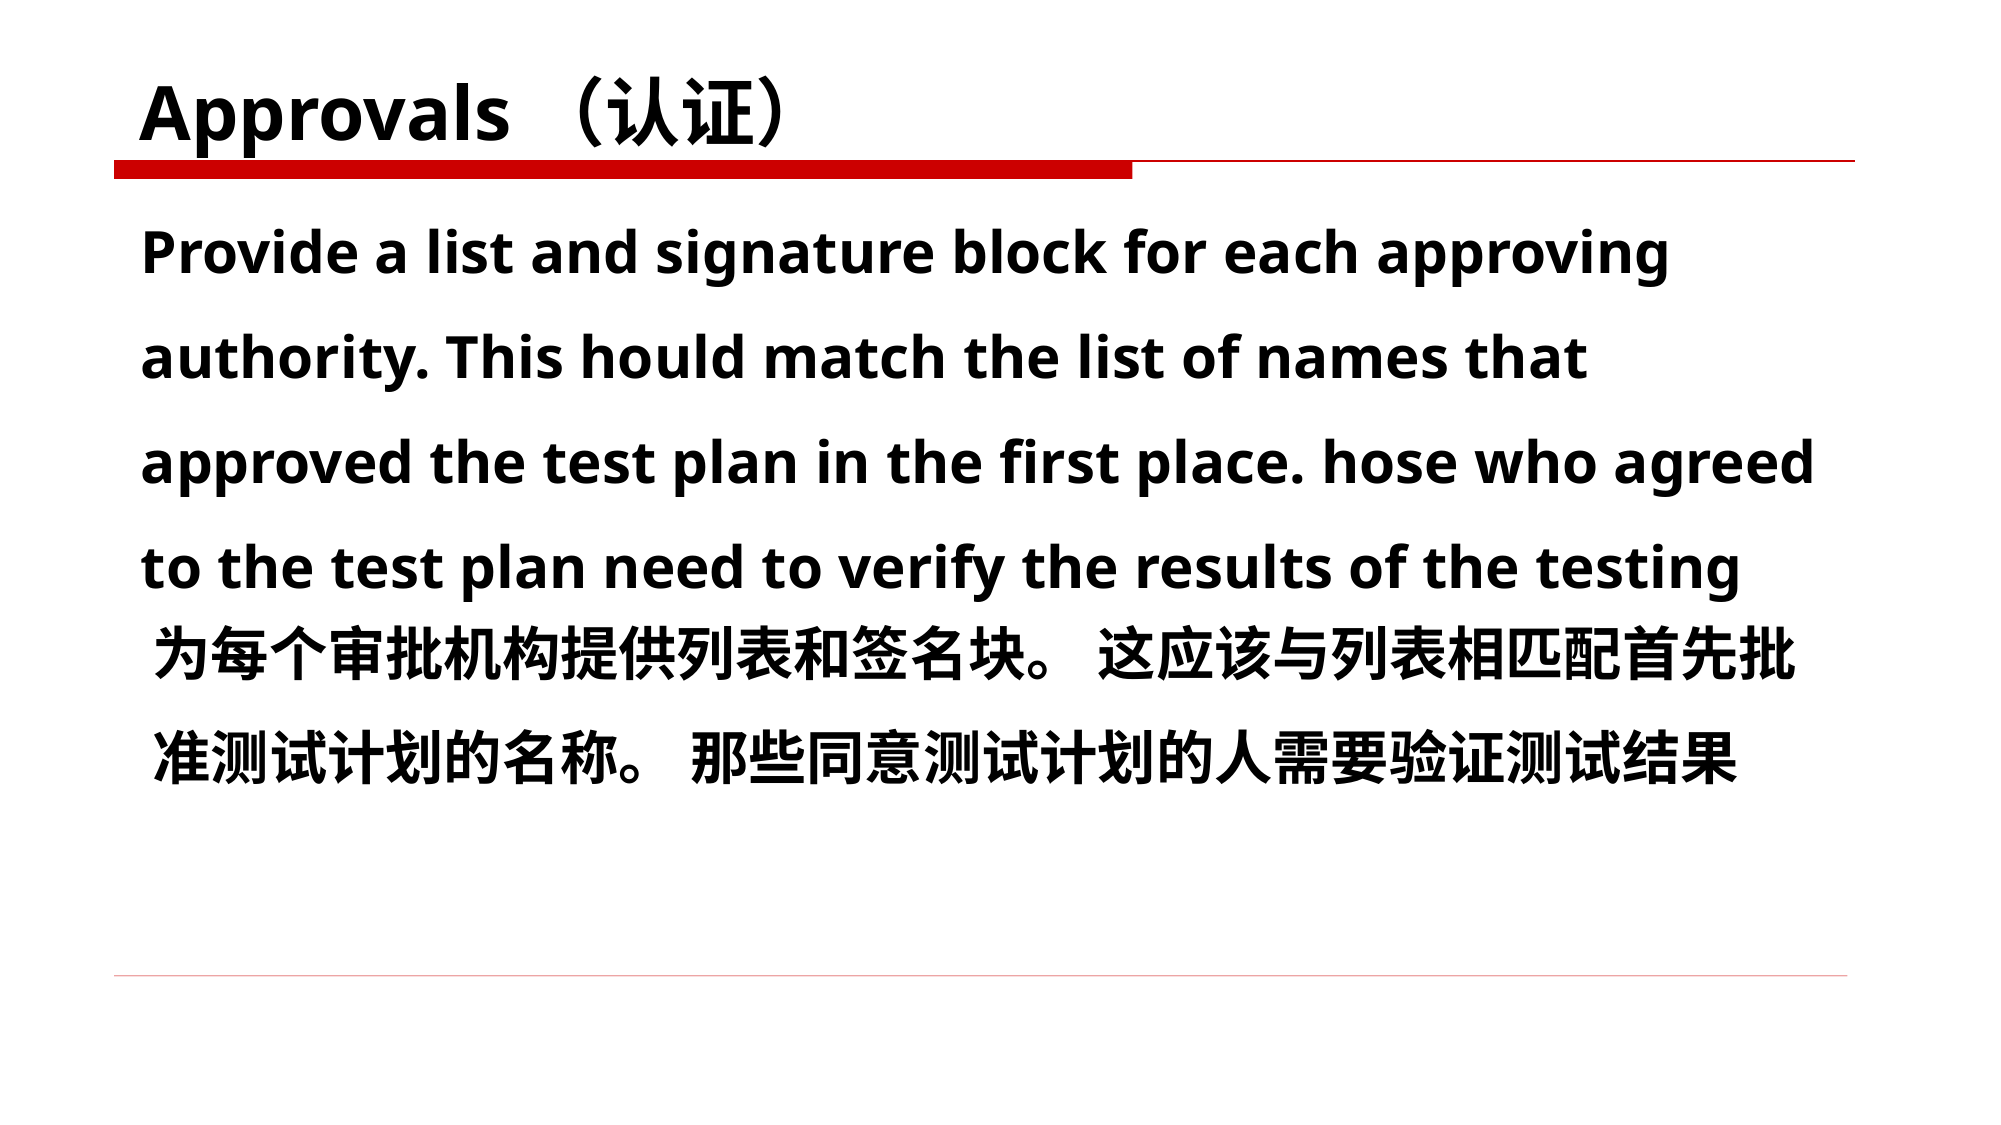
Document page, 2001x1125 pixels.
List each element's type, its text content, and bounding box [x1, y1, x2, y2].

list Provide a list and signature block for each approving authority. This hould match the list of names that approved the test plan in the first place. hose who agreed to the test plan need to verify the results of the testing [125, 172, 1851, 982]
title Approvals（认证） [124, 17, 1850, 164]
text_box 为每个审批机构提供列表和签名块。 这应该与列表相匹配首先批准测试计划的名称。 那些同意测试计划的人需要验证测试结果 [137, 574, 1849, 953]
